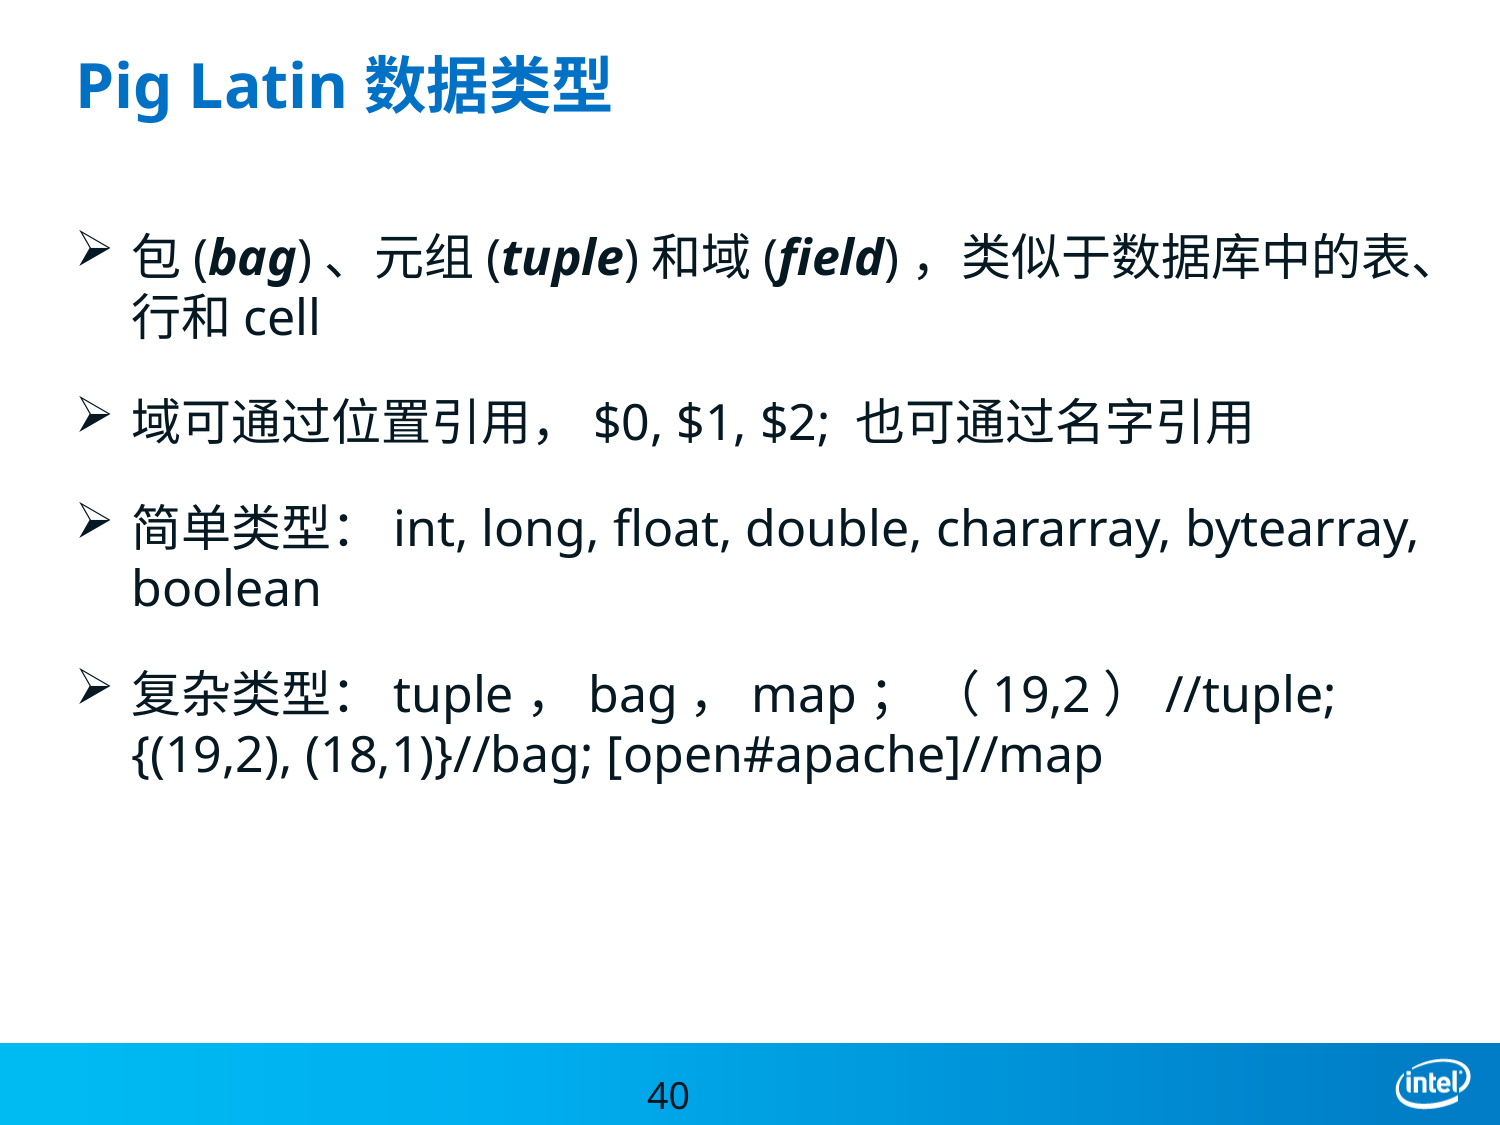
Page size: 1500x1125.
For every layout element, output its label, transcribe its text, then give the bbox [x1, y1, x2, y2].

list 包(bag)、元组(tuple)和域(field)，类似于数据库中的表、行和cell 域可通过位置引用，$0, $1, $2; 也可通过名字引用 简单类型：int, long, float, double, chararray, bytearray, boolean 复杂类型：tuple，bag，map； （19,2）//tuple; {(19,2), (18,1)}//bag; [open#apache]//map [75, 224, 1425, 975]
picture [1324, 1043, 1500, 1125]
title Pig Latin数据类型 [75, 67, 1425, 213]
picture [1289, 1043, 1296, 1125]
picture [1307, 1043, 1314, 1125]
text_box 40 [632, 1064, 726, 1125]
picture [1245, 1043, 1252, 1125]
